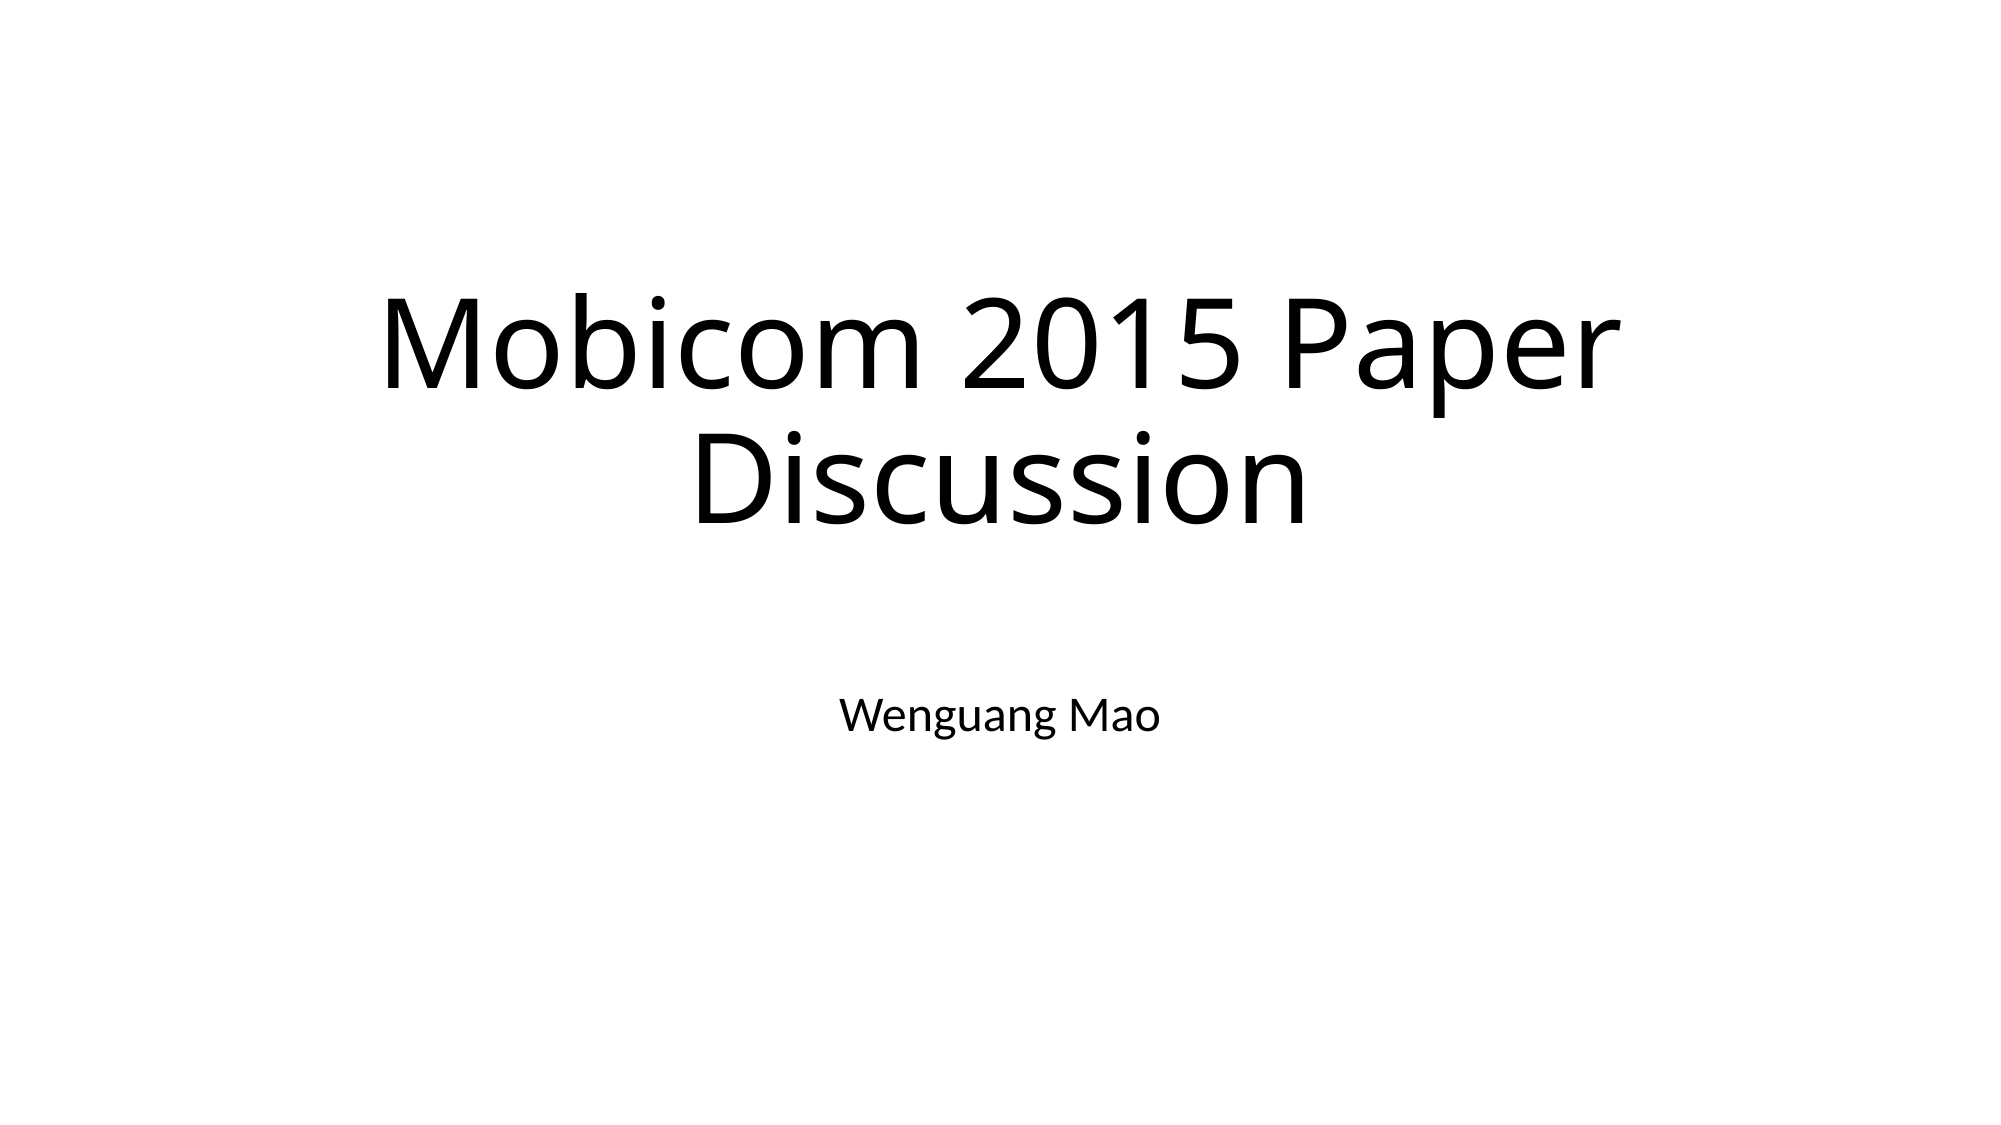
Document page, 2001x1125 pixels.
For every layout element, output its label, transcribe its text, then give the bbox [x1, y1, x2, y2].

subtitle Wenguang Mao [249, 680, 1750, 952]
title Mobicom 2015 Paper Discussion [102, 133, 1898, 558]
